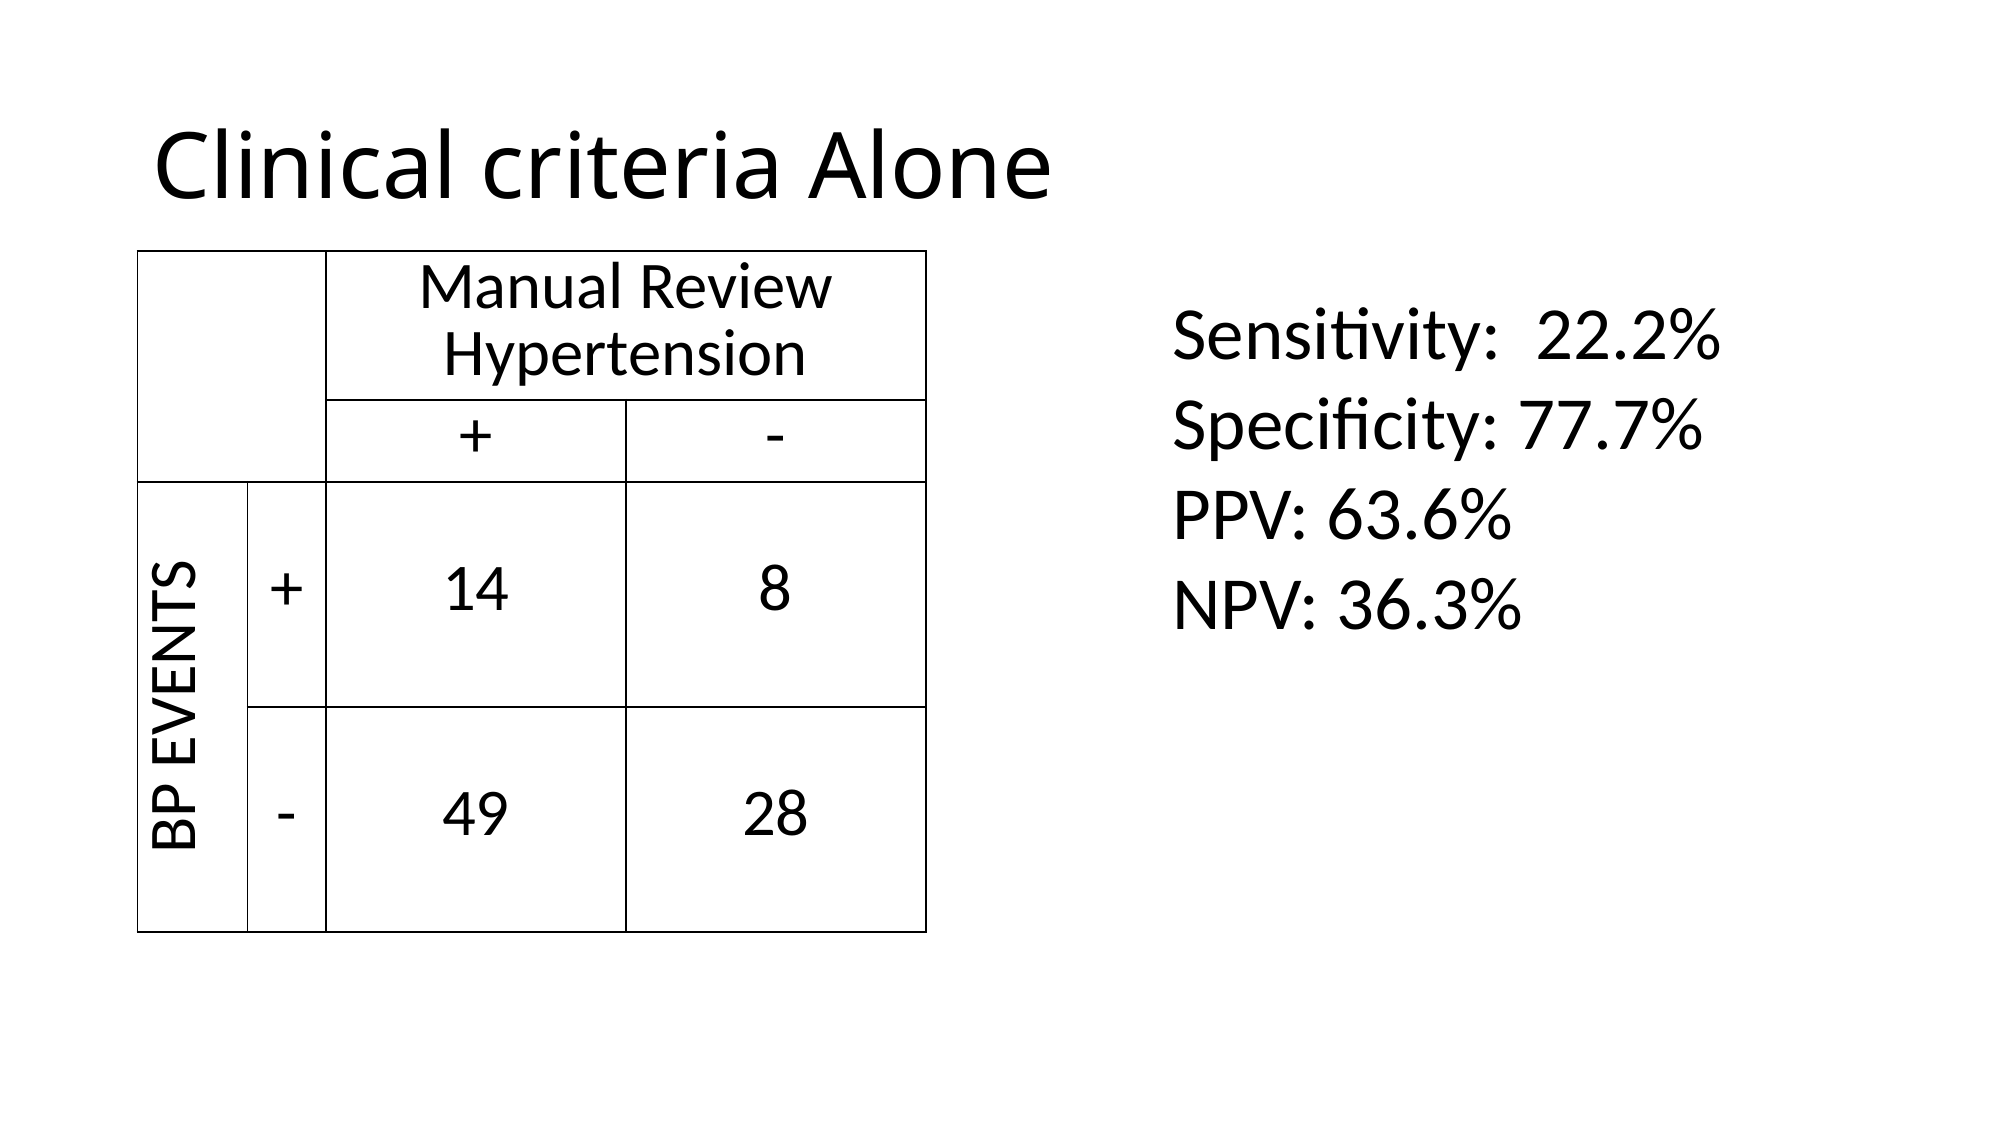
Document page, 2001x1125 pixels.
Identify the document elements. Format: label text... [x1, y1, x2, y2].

table_cell + [248, 483, 325, 706]
table_cell 28 [627, 708, 925, 931]
table_cell - [248, 708, 325, 931]
table_cell BP EVENTS [138, 483, 247, 931]
table_cell 8 [627, 483, 925, 706]
title Clinical criteria Alone [137, 59, 1863, 278]
table_header Manual Review Hypertension [327, 252, 925, 399]
table_cell 14 [327, 483, 625, 706]
table_cell 49 [327, 708, 625, 931]
table_cell + [327, 401, 625, 481]
text_box Sensitivity: 22.2% Specificity: 77.7% PPV: 63.6% NPV: 36.3% [1157, 277, 1738, 652]
table_cell - [627, 401, 925, 481]
table_header [138, 252, 325, 481]
